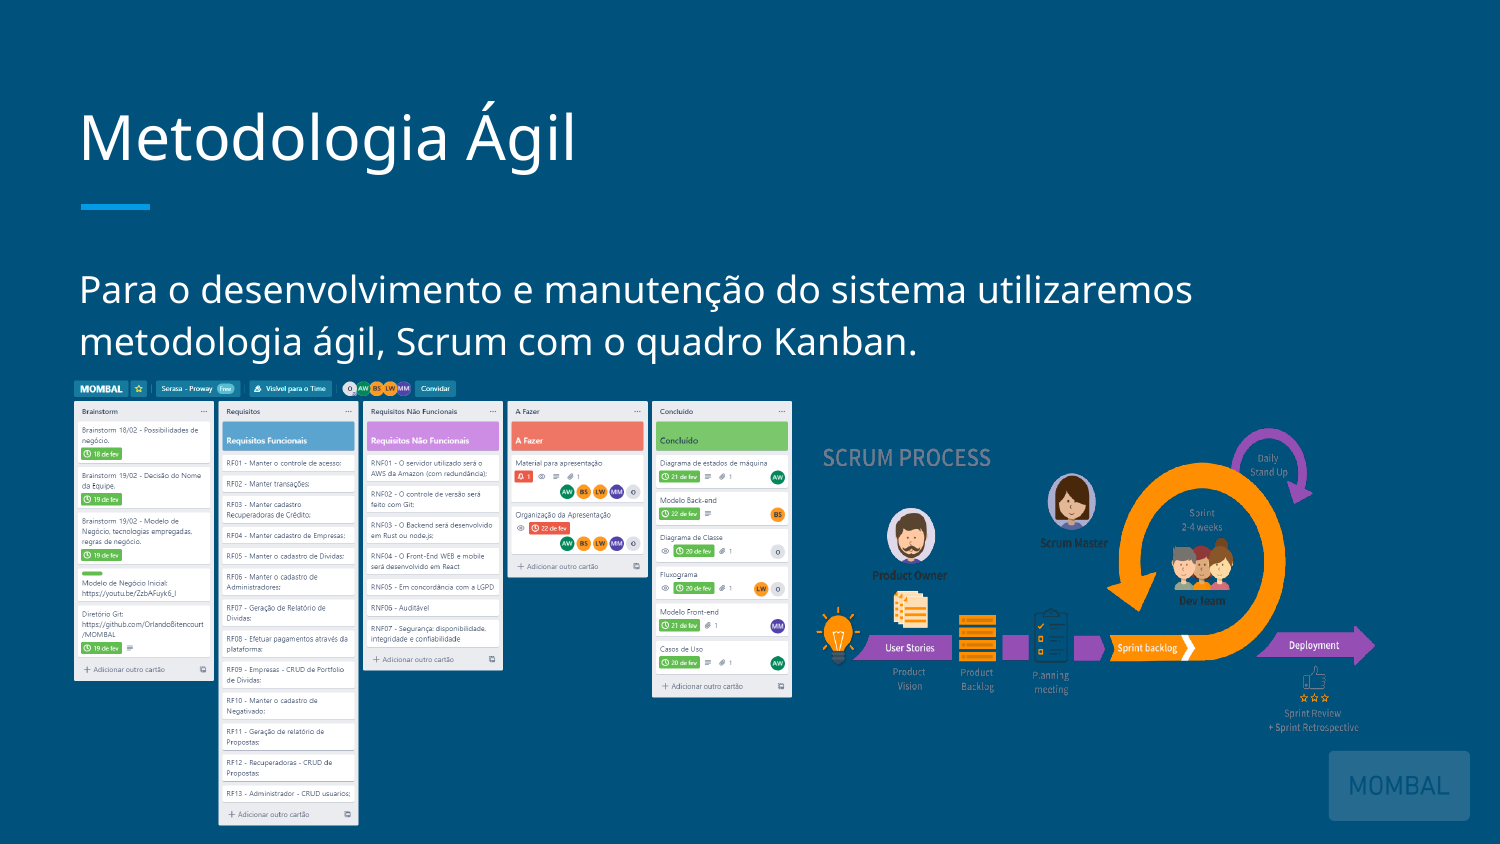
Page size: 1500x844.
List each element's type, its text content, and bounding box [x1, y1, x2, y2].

picture [960, 616, 995, 624]
picture [132, 382, 146, 396]
picture [219, 402, 358, 825]
picture [75, 402, 213, 680]
picture [981, 449, 990, 466]
picture [1048, 474, 1095, 529]
picture [960, 652, 995, 661]
picture [943, 453, 952, 466]
picture [75, 382, 127, 396]
picture [343, 382, 410, 395]
picture [1257, 627, 1374, 664]
picture [1172, 538, 1233, 590]
picture [653, 402, 791, 697]
picture [868, 450, 874, 466]
picture [1075, 636, 1104, 660]
picture [1108, 429, 1311, 661]
picture [960, 628, 995, 637]
picture [837, 449, 846, 466]
picture [1330, 752, 1469, 820]
picture [957, 450, 965, 466]
picture [901, 450, 911, 466]
picture [969, 449, 977, 465]
picture [960, 641, 995, 649]
picture [1265, 455, 1275, 461]
picture [888, 509, 935, 563]
picture [364, 402, 502, 670]
picture [251, 382, 331, 396]
picture [887, 450, 891, 466]
title Metodologia Ágil [63, 75, 1437, 188]
picture [508, 402, 647, 577]
picture [824, 449, 833, 465]
picture [915, 450, 924, 466]
picture [879, 450, 883, 466]
picture [824, 616, 853, 664]
list Para o desenvolvimento e manutenção do sistema utilizaremos metodologia ágil, Scrum com o quadro Kanban. [63, 244, 1437, 750]
picture [157, 382, 239, 396]
picture [1003, 636, 1028, 660]
picture [854, 636, 951, 660]
picture [894, 591, 927, 627]
picture [927, 449, 938, 465]
picture [851, 450, 860, 466]
picture [416, 382, 455, 396]
